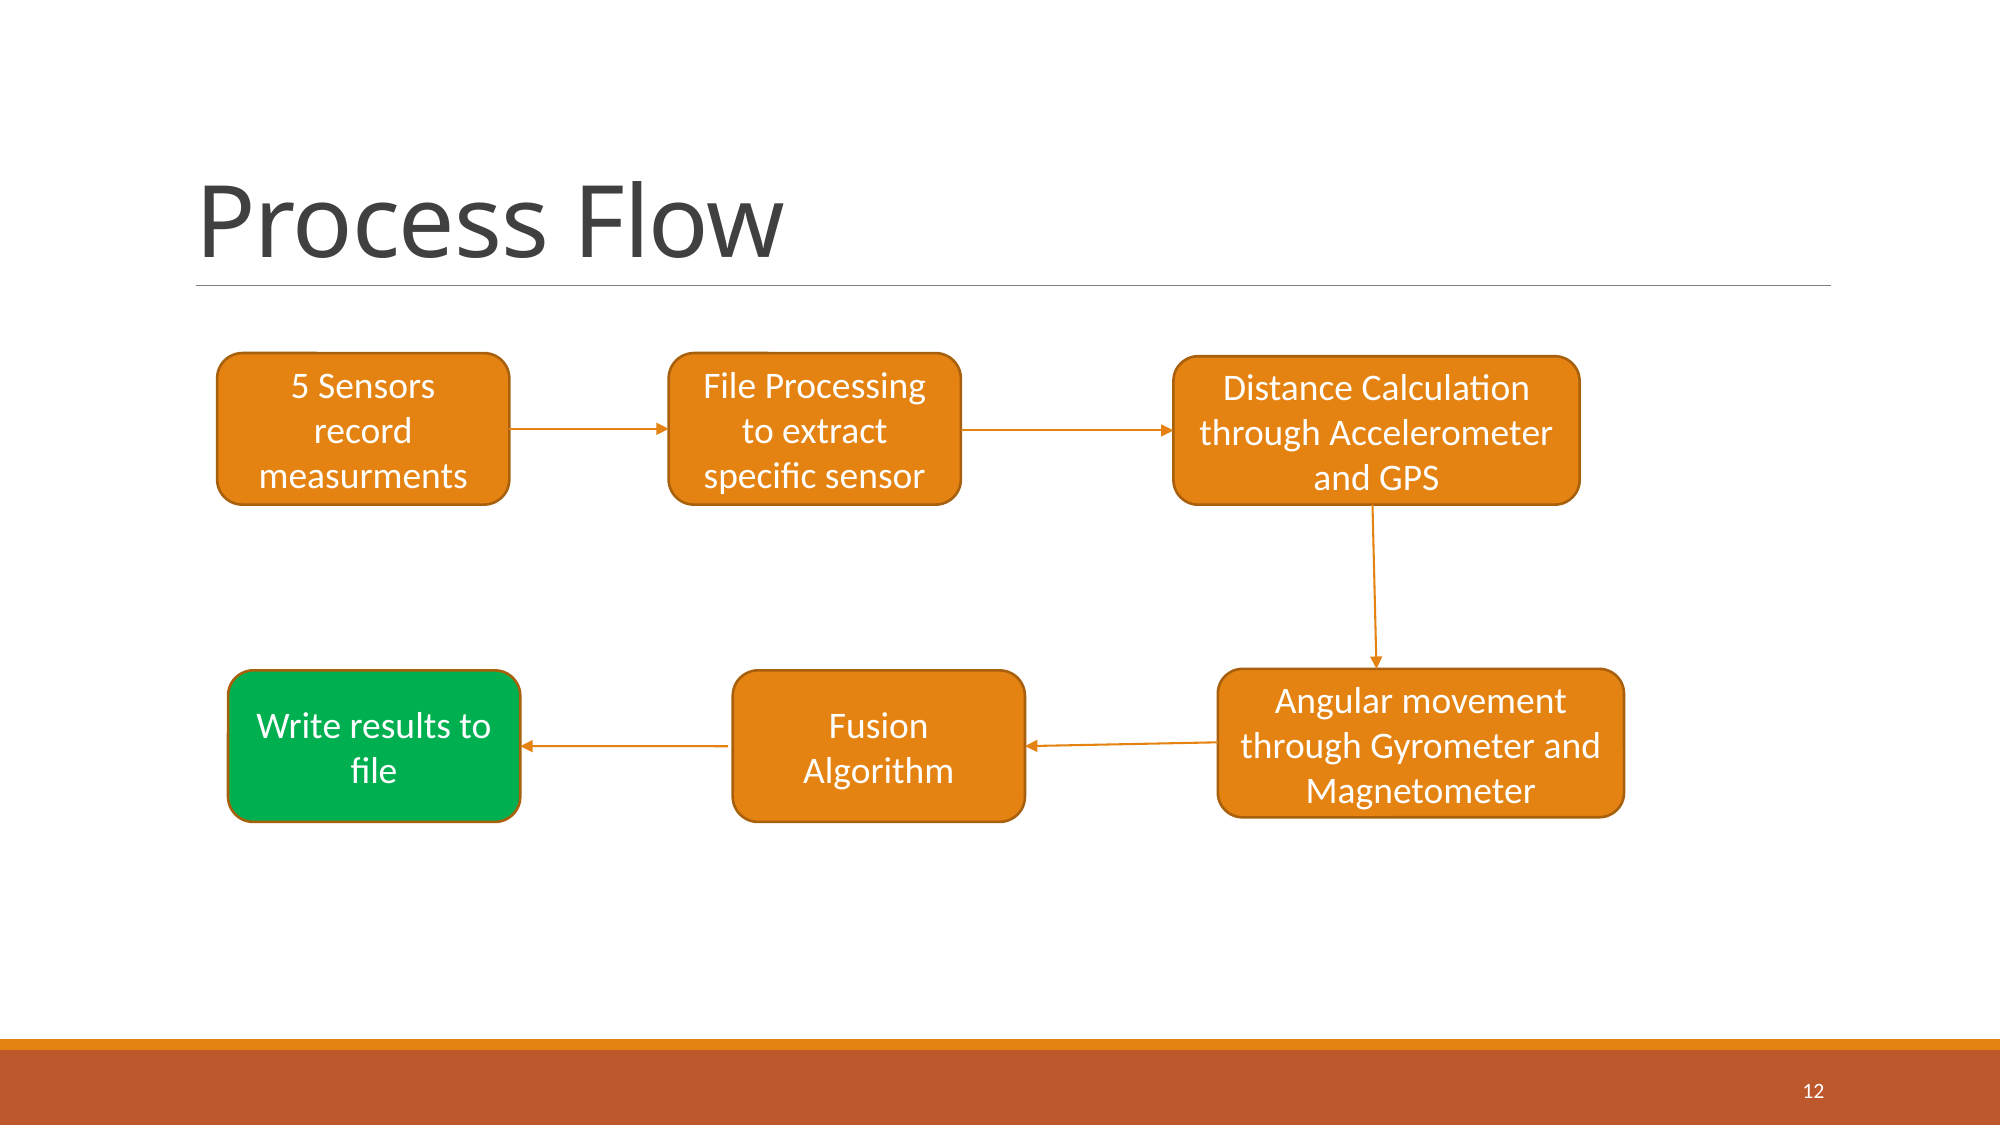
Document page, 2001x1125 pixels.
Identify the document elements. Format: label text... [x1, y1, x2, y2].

slide_number 12 [1624, 1059, 1840, 1120]
text_box Distance Calculation through Accelerometer and GPS [1172, 354, 1581, 506]
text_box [1024, 741, 1219, 747]
title Process Flow [180, 47, 1830, 285]
text_box File Processing to extract specific sensor [667, 351, 963, 506]
text_box Angular movement through Gyrometer and Magnetometer [1216, 667, 1626, 819]
text_box Write results to file [226, 669, 522, 824]
text_box Fusion Algorithm [731, 669, 1027, 824]
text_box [1371, 504, 1377, 670]
text_box 5 Sensors record measurments [215, 351, 511, 506]
